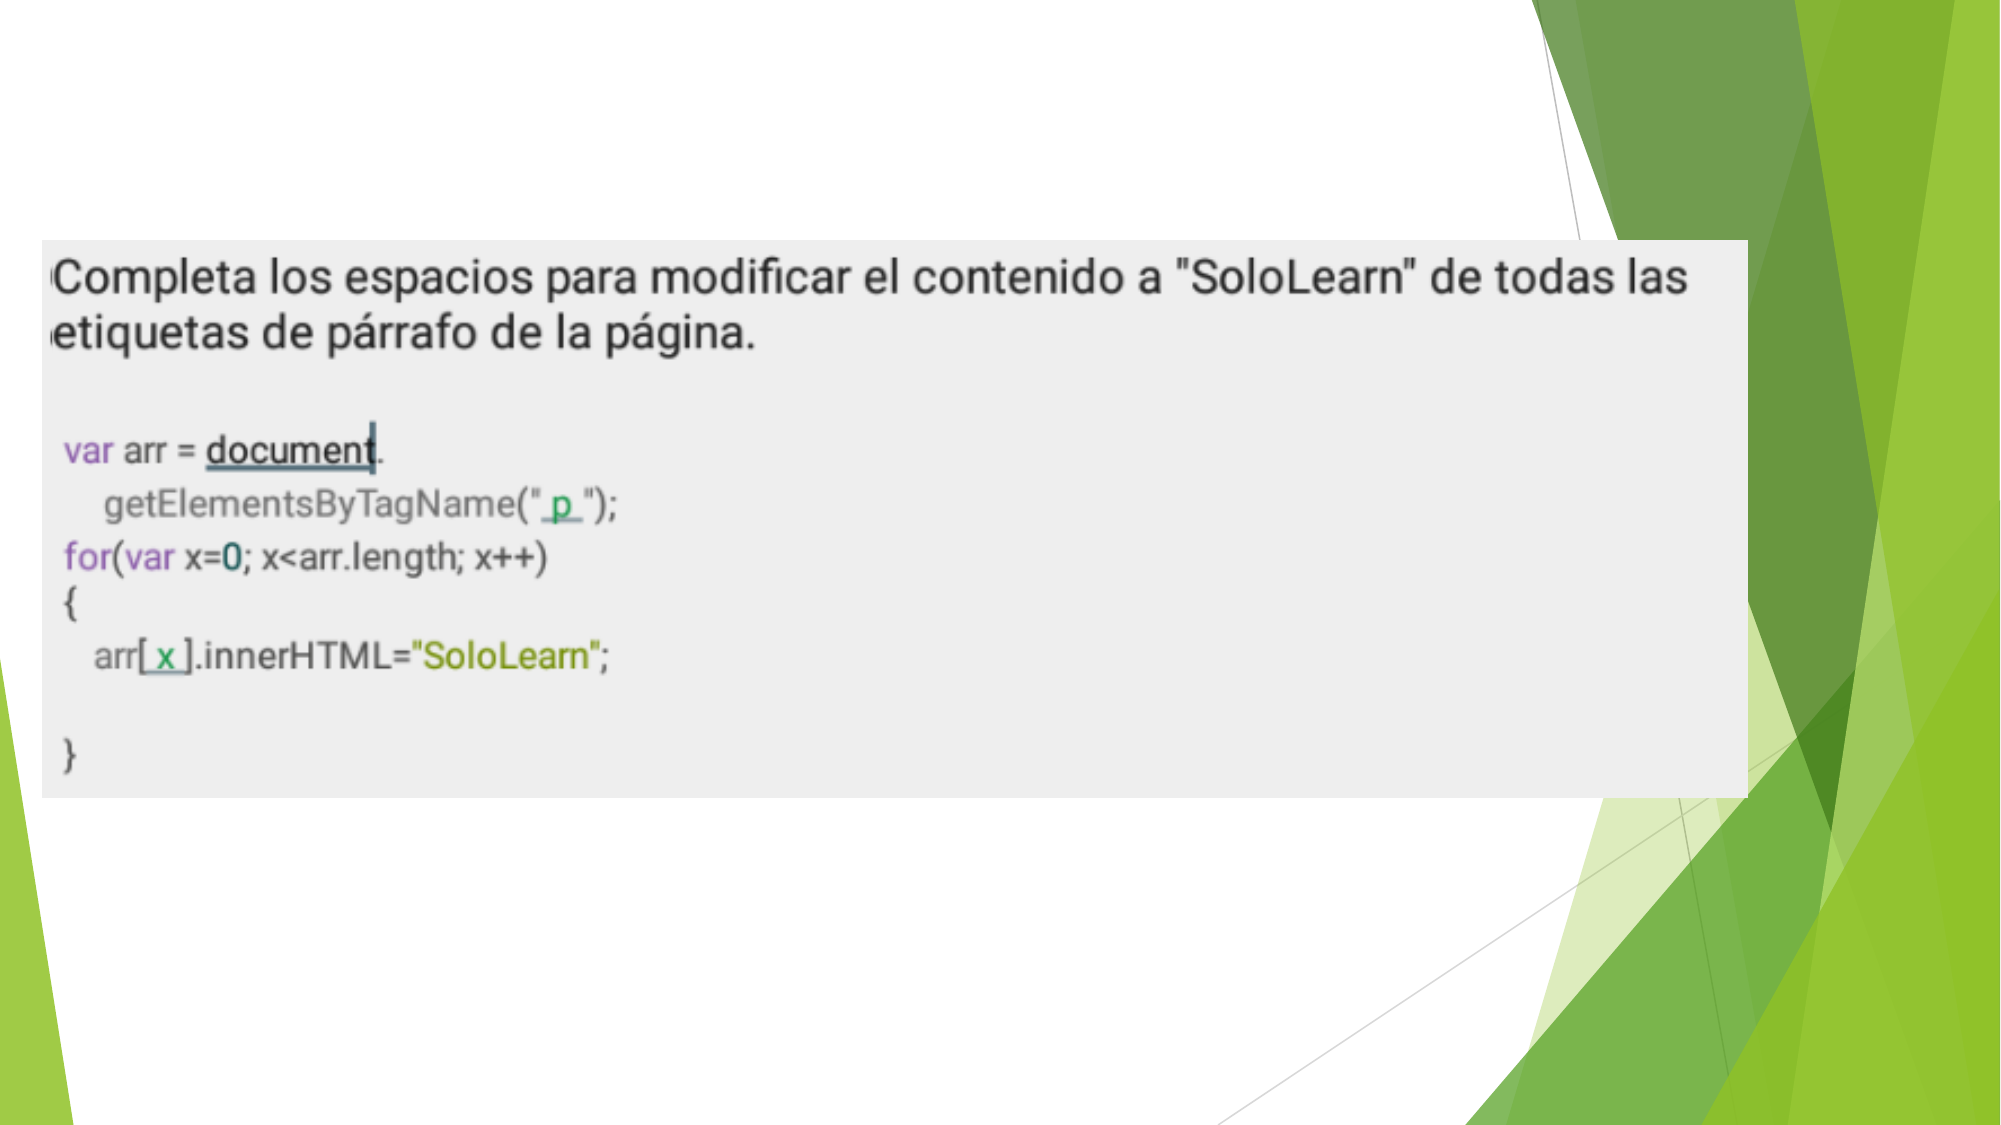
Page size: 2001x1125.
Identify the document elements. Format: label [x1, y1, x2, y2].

picture [42, 240, 1748, 798]
